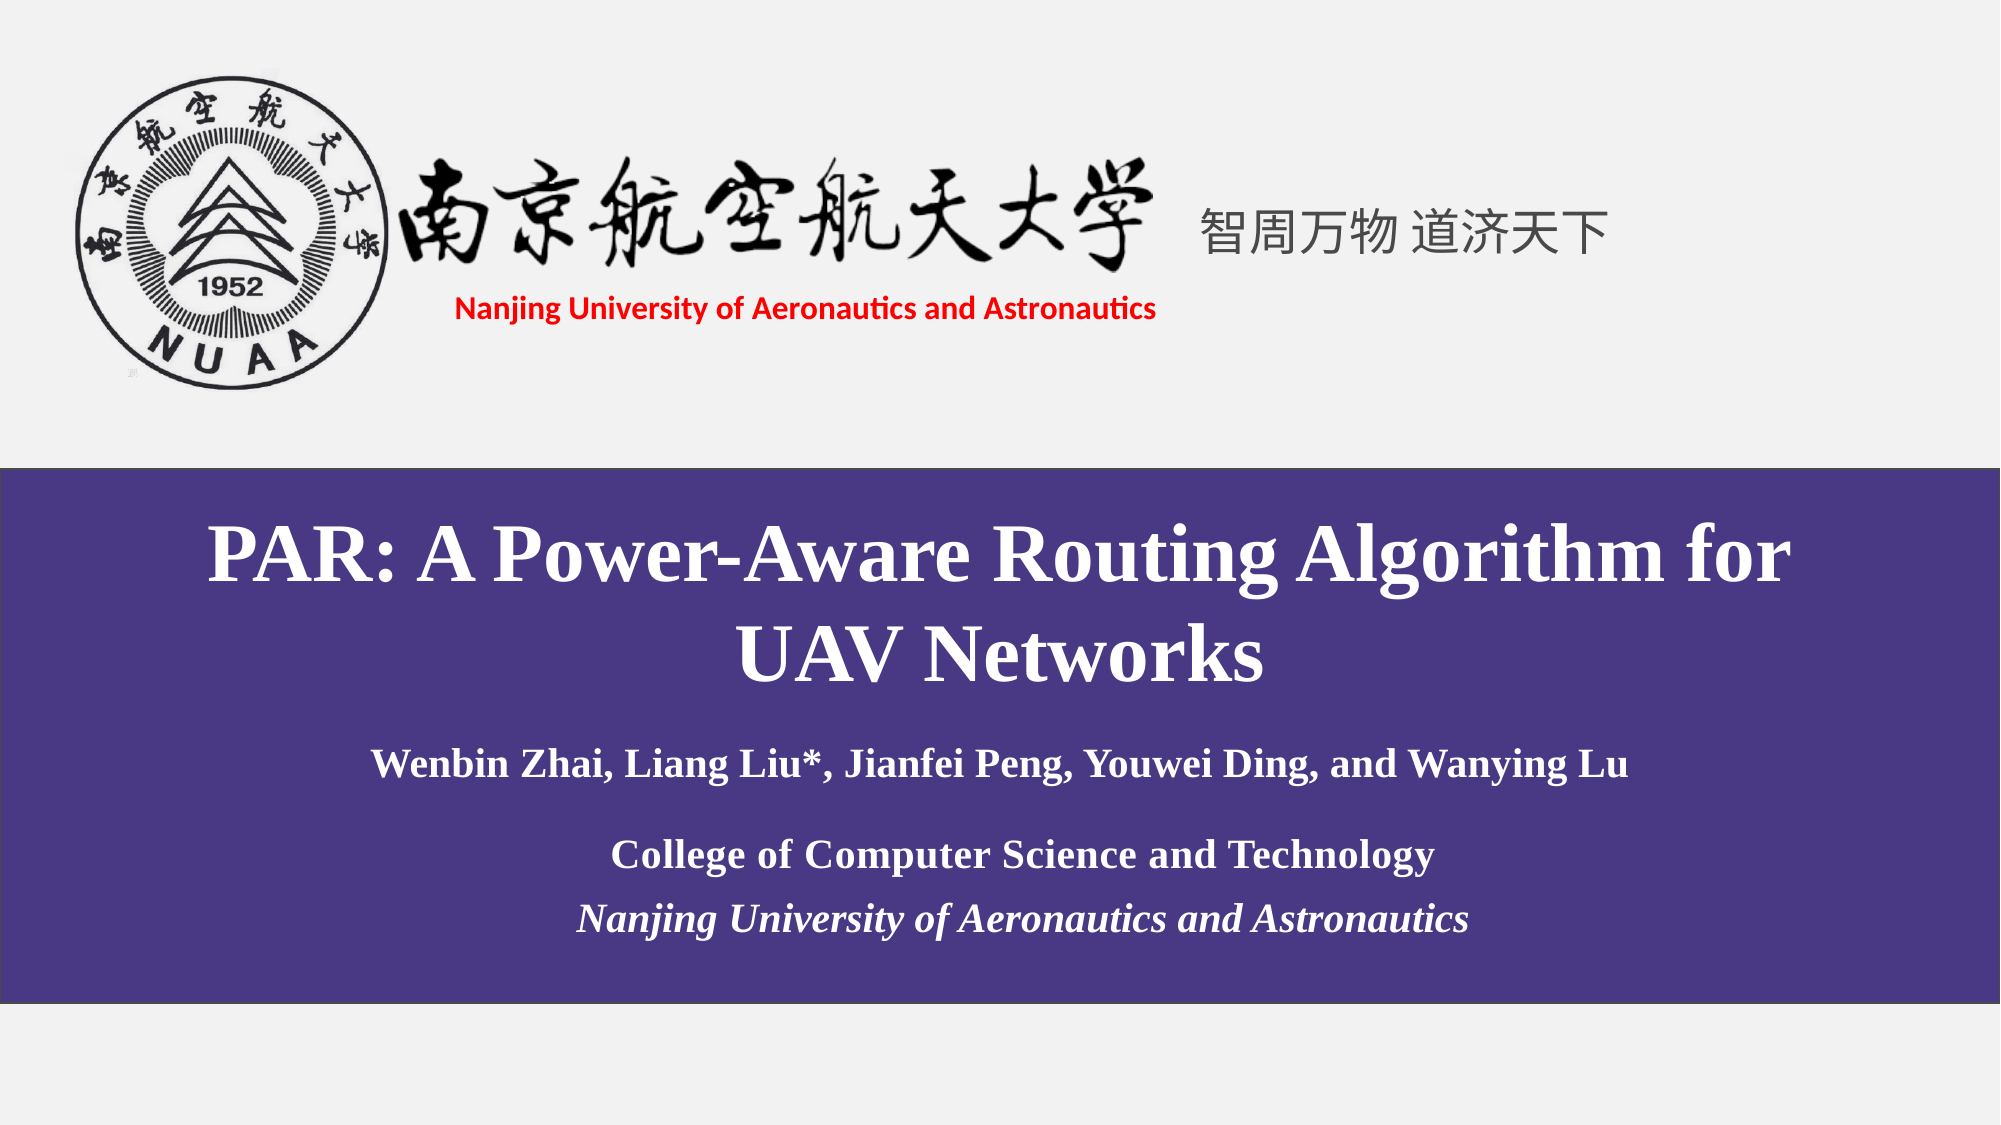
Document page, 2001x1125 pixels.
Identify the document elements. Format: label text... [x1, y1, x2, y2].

picture [63, 67, 1153, 394]
text_box Nanjing University of Aeronautics and Astronautics [439, 278, 1173, 334]
text_box Wenbin Zhai, Liang Liu*, Jianfei Peng, Youwei Ding, and Wanying Lu [355, 728, 1645, 794]
text_box [0, 468, 2000, 1004]
text_box PAR: A Power-Aware Routing Algorithm for UAV Networks [133, 490, 1867, 706]
text_box 智周万物 道济天下 [1184, 192, 1700, 268]
text_box College of Computer Science and Technology Nanjing University of Aeronautics and Astronautics [559, 807, 1515, 949]
